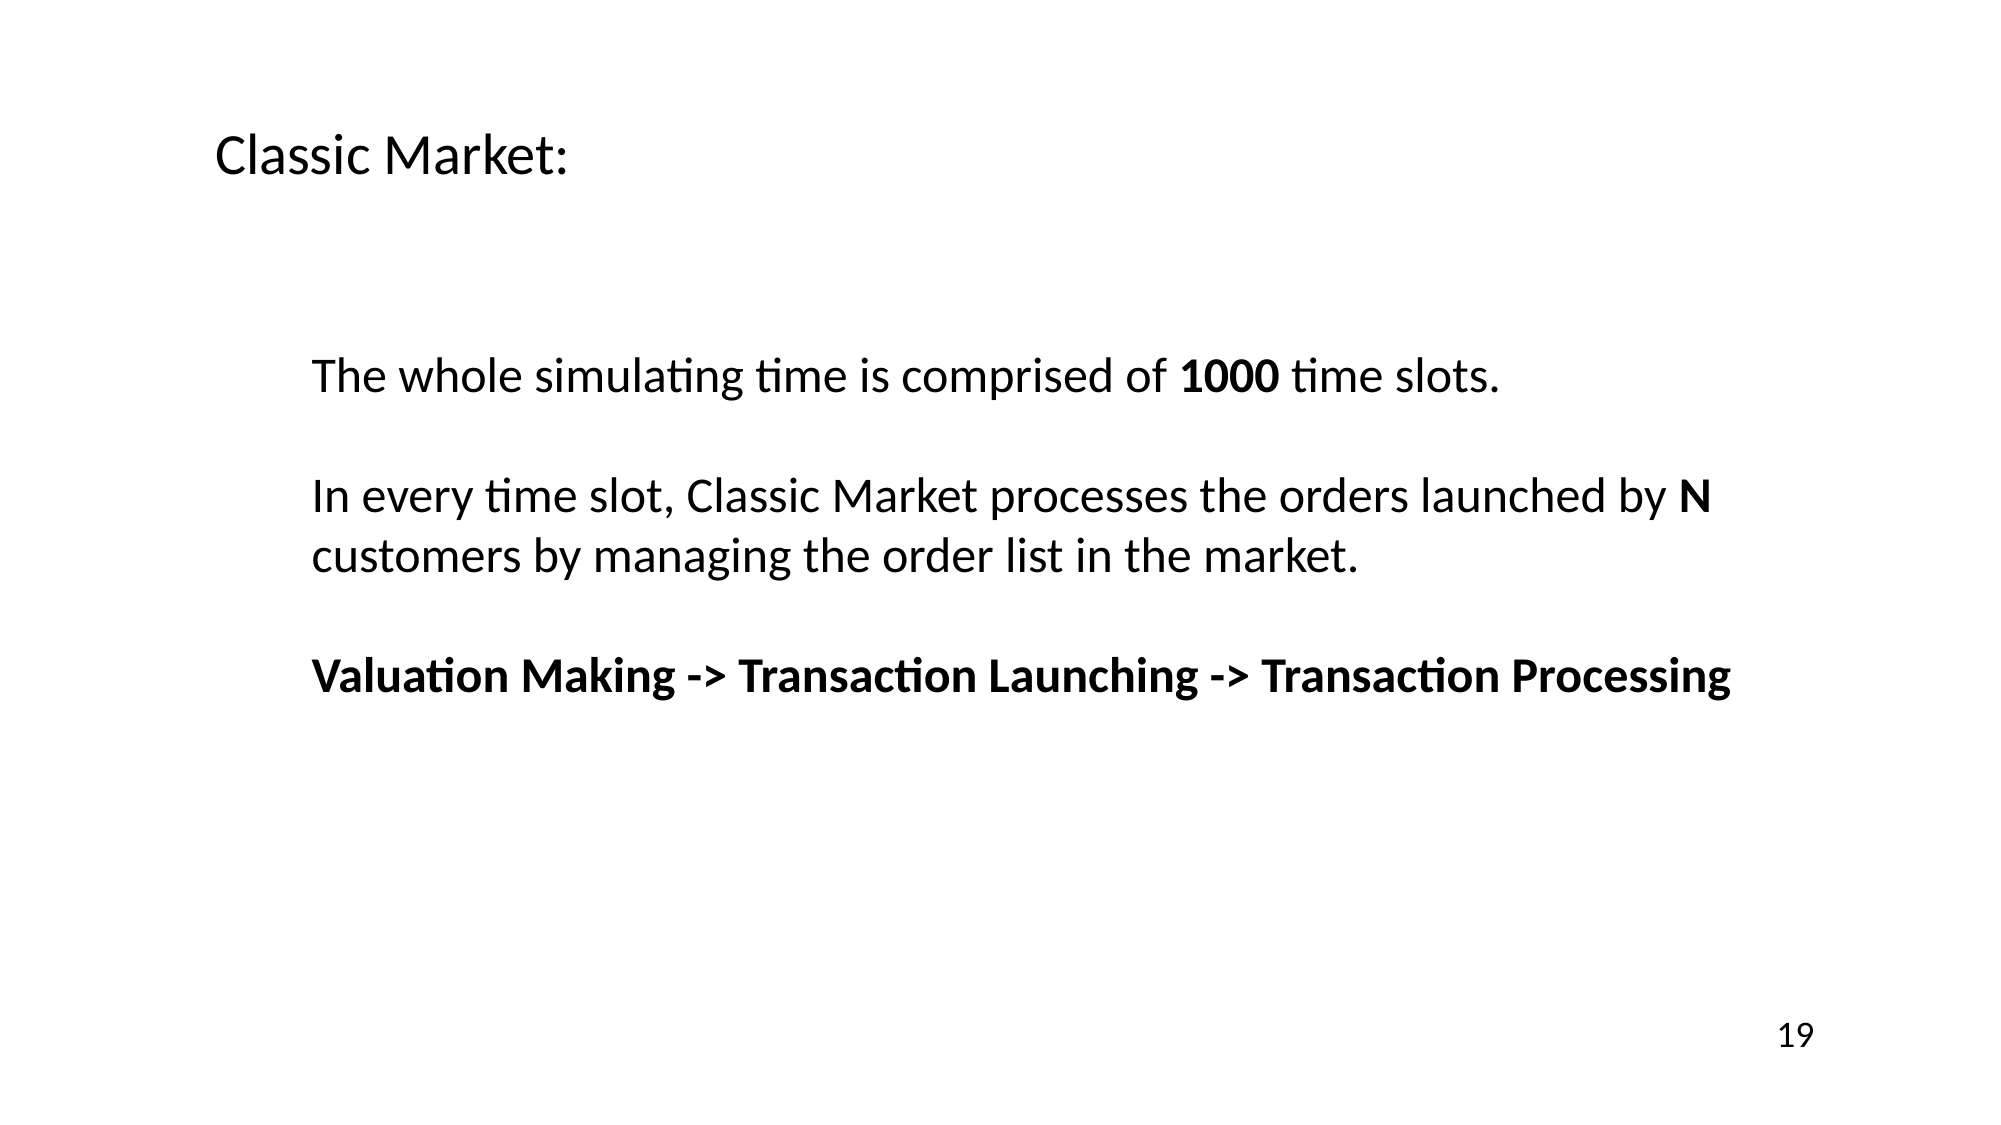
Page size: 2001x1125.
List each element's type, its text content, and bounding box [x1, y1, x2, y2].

text_box The whole simulating time is comprised of 1000 time slots. In every time slot, Classic Market processes the orders launched by N customers by managing the order list in the market. Valuation Making -> Transaction Launching -> Transaction Processing [296, 335, 1915, 800]
subtitle Classic Market: [200, 117, 1700, 221]
text_box 19 [1761, 1002, 1927, 1063]
